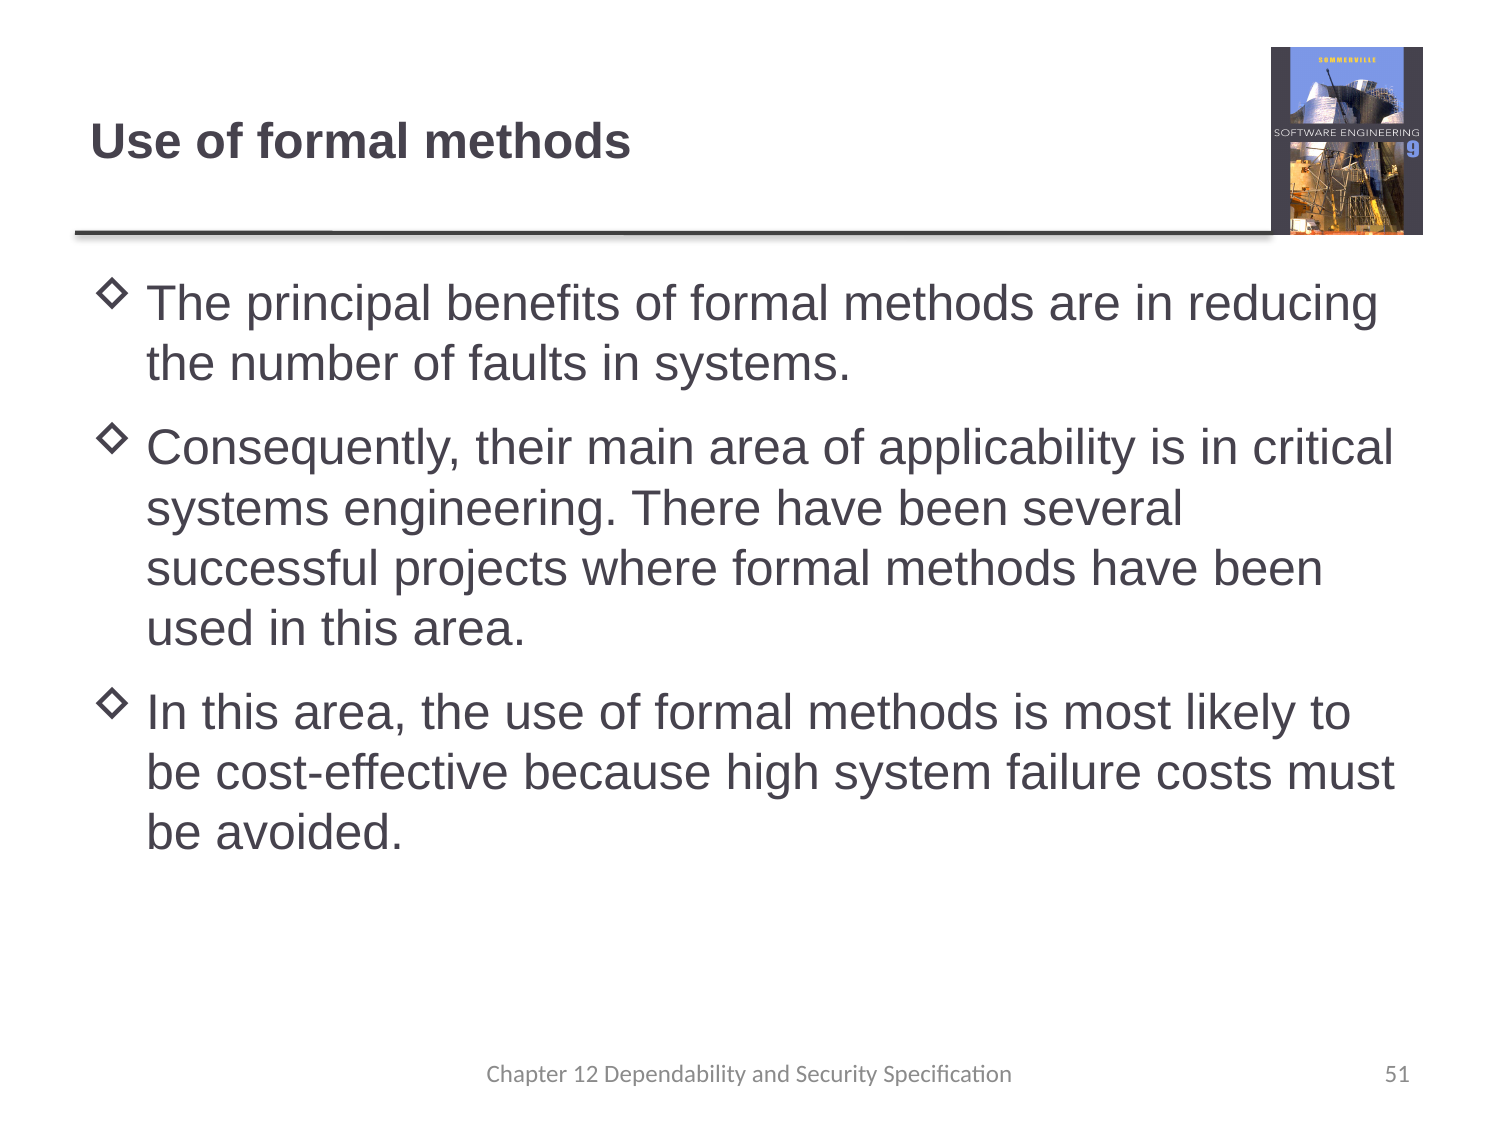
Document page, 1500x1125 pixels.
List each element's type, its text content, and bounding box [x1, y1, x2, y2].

slide_number 51 [1075, 1042, 1425, 1103]
list The principal benefits of formal methods are in reducing the number of faults in systems. Consequently, their main area of applicability is in critical systems engineering. There have been several successful projects where formal methods have been used in this area. In this area, the use of formal methods is most likely to be cost-effective because high system failure costs must be avoided. [75, 262, 1425, 1005]
footer Chapter 12 Dependability and Security Specification [425, 1042, 1075, 1103]
title Use of formal methods [74, 44, 1272, 233]
picture [1272, 47, 1423, 235]
